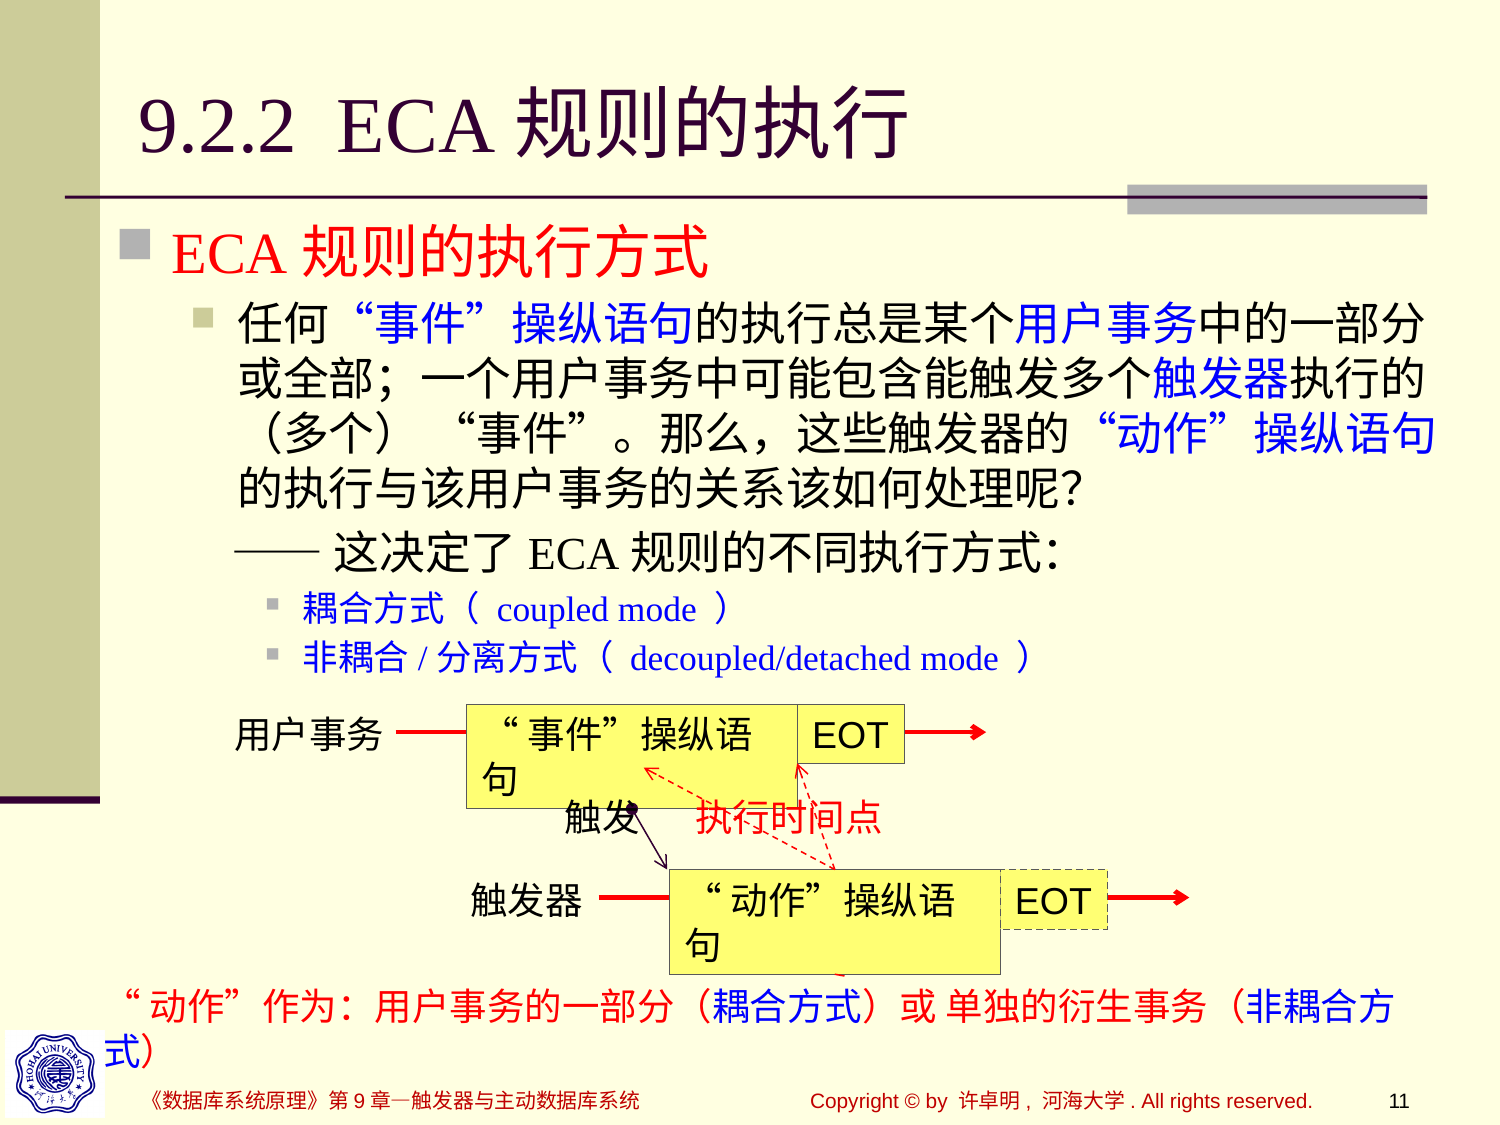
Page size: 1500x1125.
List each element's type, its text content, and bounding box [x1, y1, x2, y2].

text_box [88, 703, 1448, 1037]
slide_number 11 [1340, 1080, 1426, 1123]
slide_number Copyright © by 许卓明, 河海大学. All rights reserved. [794, 1080, 1330, 1123]
title 9.2.2 ECA规则的执行 [123, 45, 1426, 197]
list ECA规则的执行方式 任何“事件”操纵语句的执行总是某个用户事务中的一部分或全部；一个用户事务中可能包含能触发多个触发器执行的（多个） “事件”。那么，这些触发器的“动作”操纵语句的执行与该用户事务的关系该如何处理呢？ ——这决定了ECA规则的不同执行方式： 耦合方式（ coupled mode ） 非耦合/分离方式（ decoupled/detached mode ） [100, 207, 1460, 1036]
picture [5, 1030, 105, 1118]
footer 《数据库系统原理》第9章—触发器与主动数据库系统 [126, 1080, 774, 1123]
